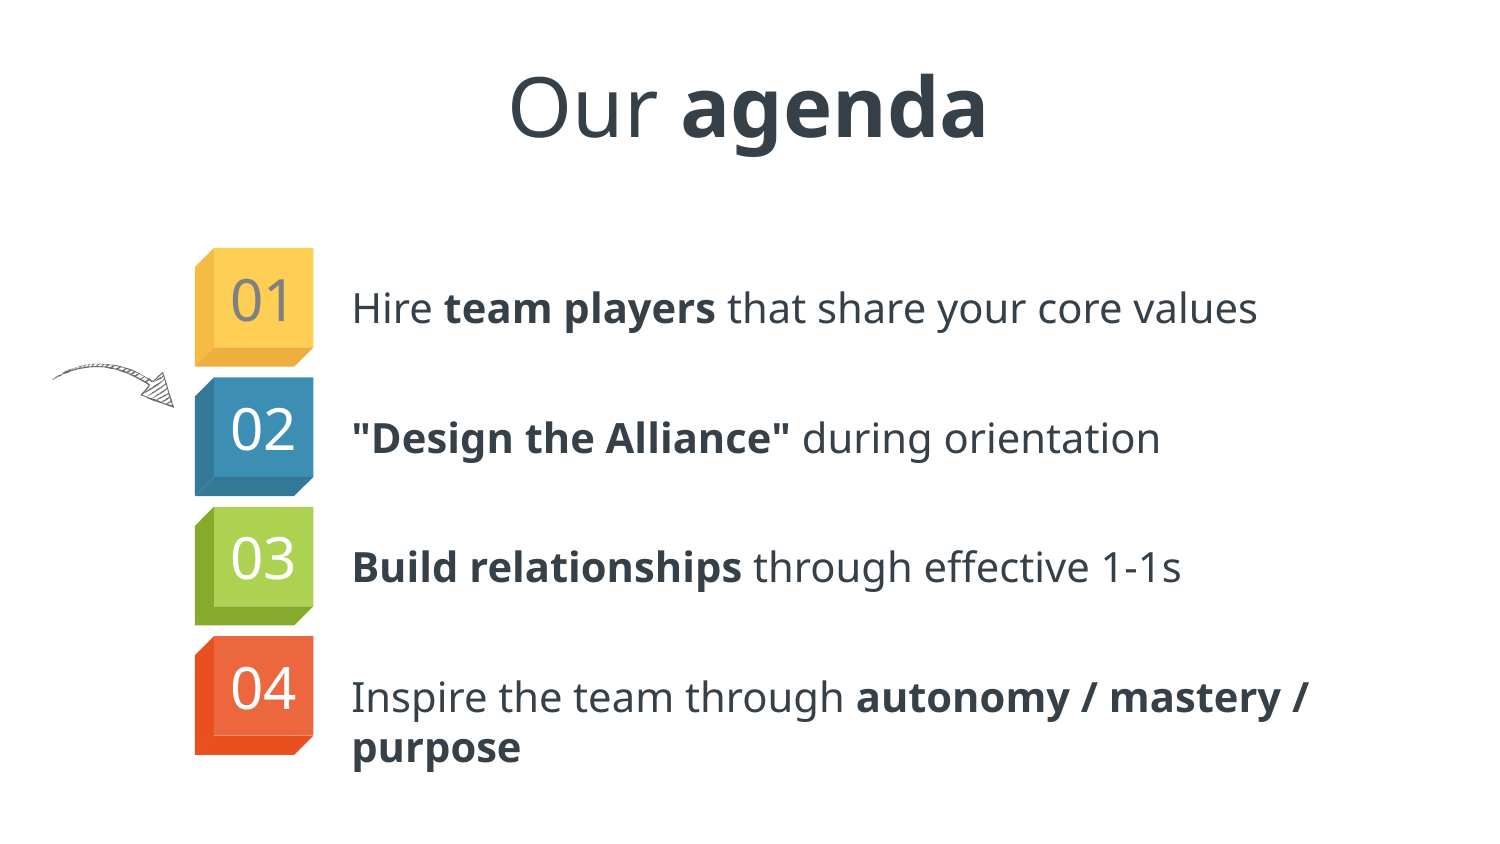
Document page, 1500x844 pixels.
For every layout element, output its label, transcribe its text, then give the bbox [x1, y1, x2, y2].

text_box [194, 377, 314, 497]
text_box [194, 506, 314, 626]
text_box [194, 247, 314, 367]
title Our agenda [73, 33, 1425, 175]
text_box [194, 635, 314, 756]
text_box Build relationships through effective 1-1s [336, 533, 1200, 607]
text_box Inspire the team through autonomy / mastery / purpose [336, 663, 1413, 736]
text_box "Design the Alliance" during orientation [336, 404, 1413, 478]
text_box Hire team players that share your core values [336, 274, 1286, 348]
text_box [71, 342, 164, 439]
